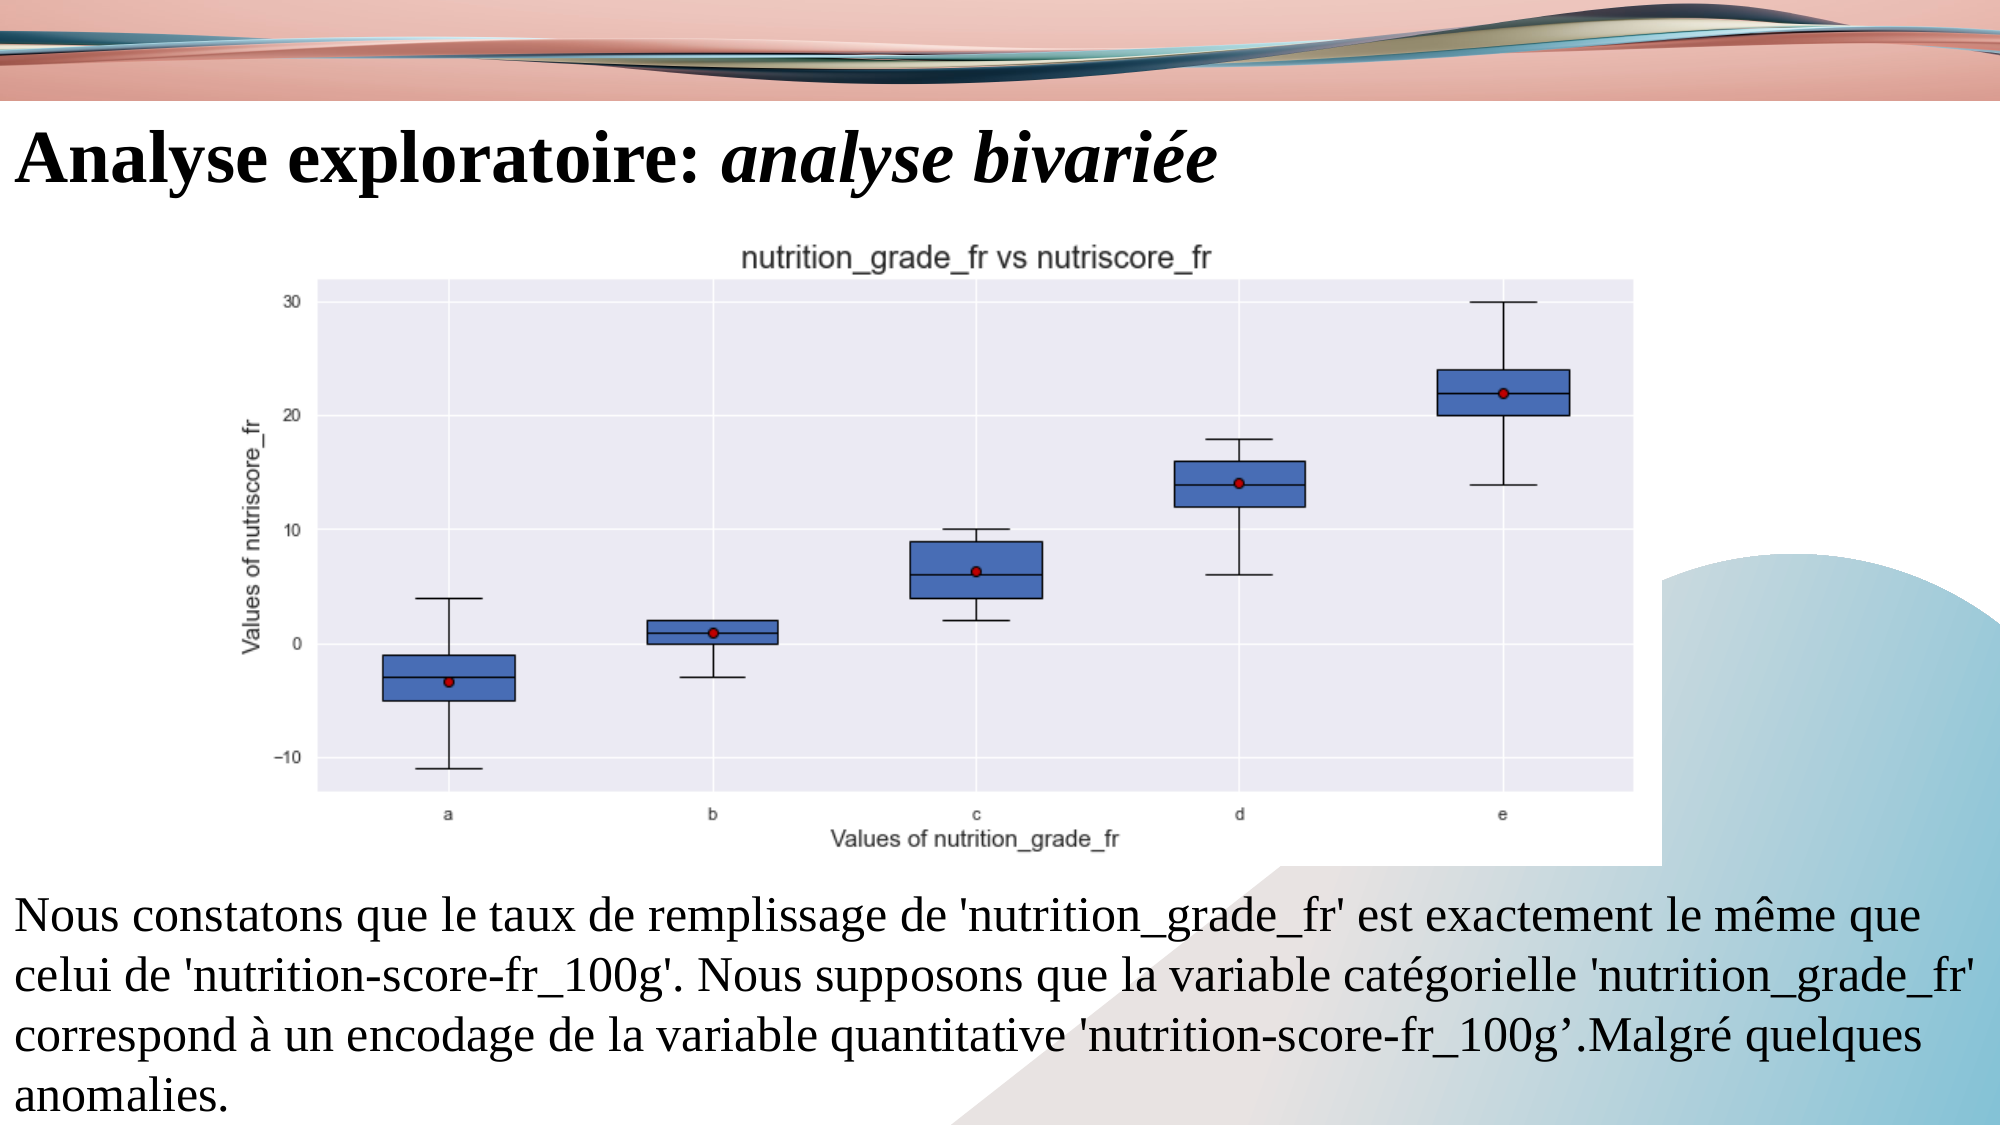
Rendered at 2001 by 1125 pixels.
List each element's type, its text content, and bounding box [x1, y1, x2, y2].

text_box Analyse exploratoire: analyse bivariée [0, 101, 1271, 206]
picture [225, 237, 1662, 866]
picture [0, 0, 2000, 101]
text_box Nous constatons que le taux de remplissage de 'nutrition_grade_fr' est exactement le même que celui de 'nutrition-score-fr_100g'. Nous supposons que la variable catégorielle 'nutrition_grade_fr' correspond à un encodage de la variable quantitative 'nutrition-score-fr_100g’.Malgré quelques anomalies. [0, 873, 2000, 1125]
